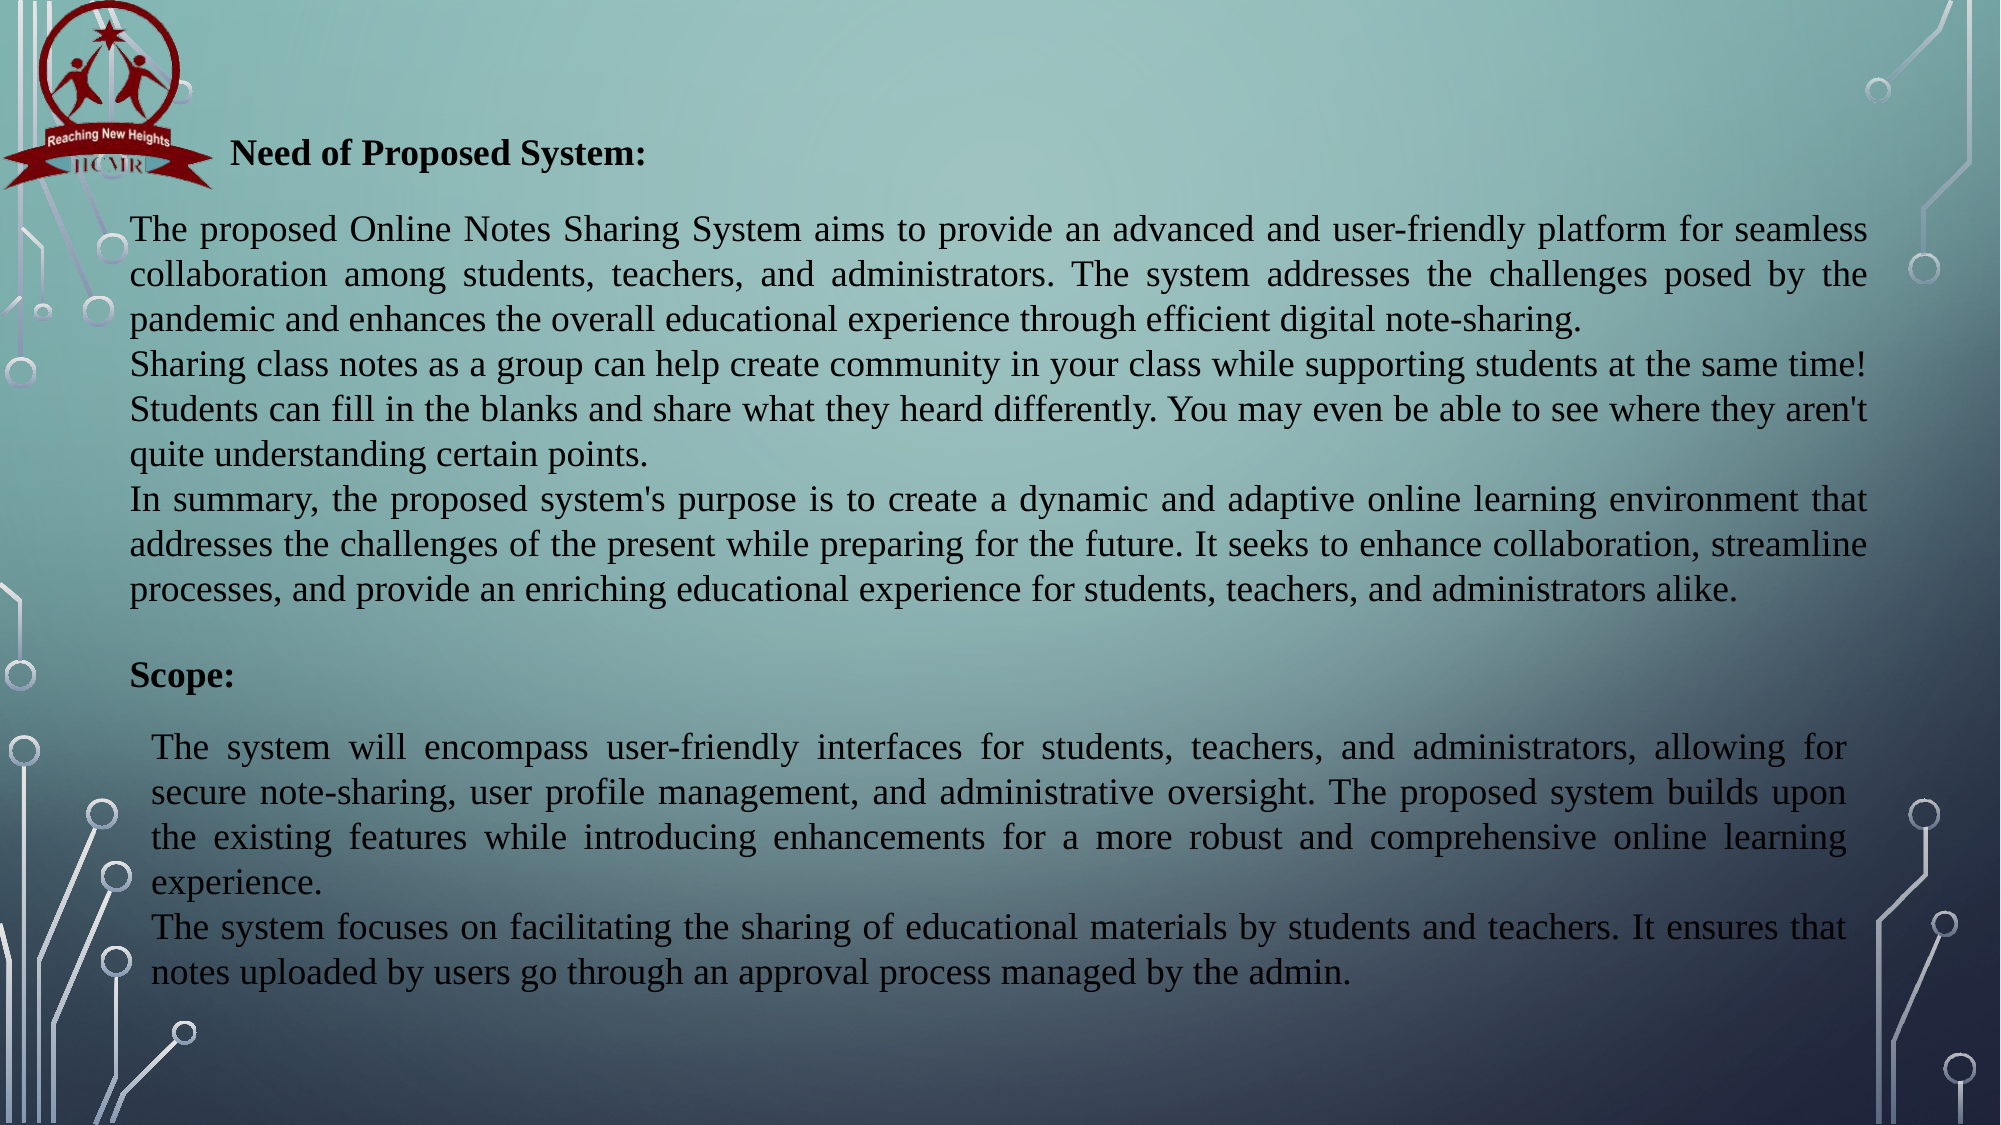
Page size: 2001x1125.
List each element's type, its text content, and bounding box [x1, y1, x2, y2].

text_box Scope: [114, 620, 1117, 703]
picture [0, 0, 216, 197]
text_box Need of Proposed System: [216, 98, 1218, 181]
text_box The system will encompass user-friendly interfaces for students, teachers, and administrators, allowing for secure note-sharing, user profile management, and administrative oversight. The proposed system builds upon the existing features while introducing enhancements for a more robust and comprehensive online learning experience. The system focuses on facilitating the sharing of educational materials by students and teachers. It ensures that notes uploaded by users go through an approval process managed by the admin. [136, 714, 1864, 1000]
text_box The proposed Online Notes Sharing System aims to provide an advanced and user-friendly platform for seamless collaboration among students, teachers, and administrators. The system addresses the challenges posed by the pandemic and enhances the overall educational experience through efficient digital note-sharing. Sharing class notes as a group can help create community in your class while supporting students at the same time! Students can fill in the blanks and share what they heard differently. You may even be able to see where they aren't quite understanding certain points. In summary, the proposed system's purpose is to create a dynamic and adaptive online learning environment that addresses the challenges of the present while preparing for the future. It seeks to enhance collaboration, streamline processes, and provide an enriching educational experience for students, teachers, and administrators alike. [114, 196, 1886, 616]
